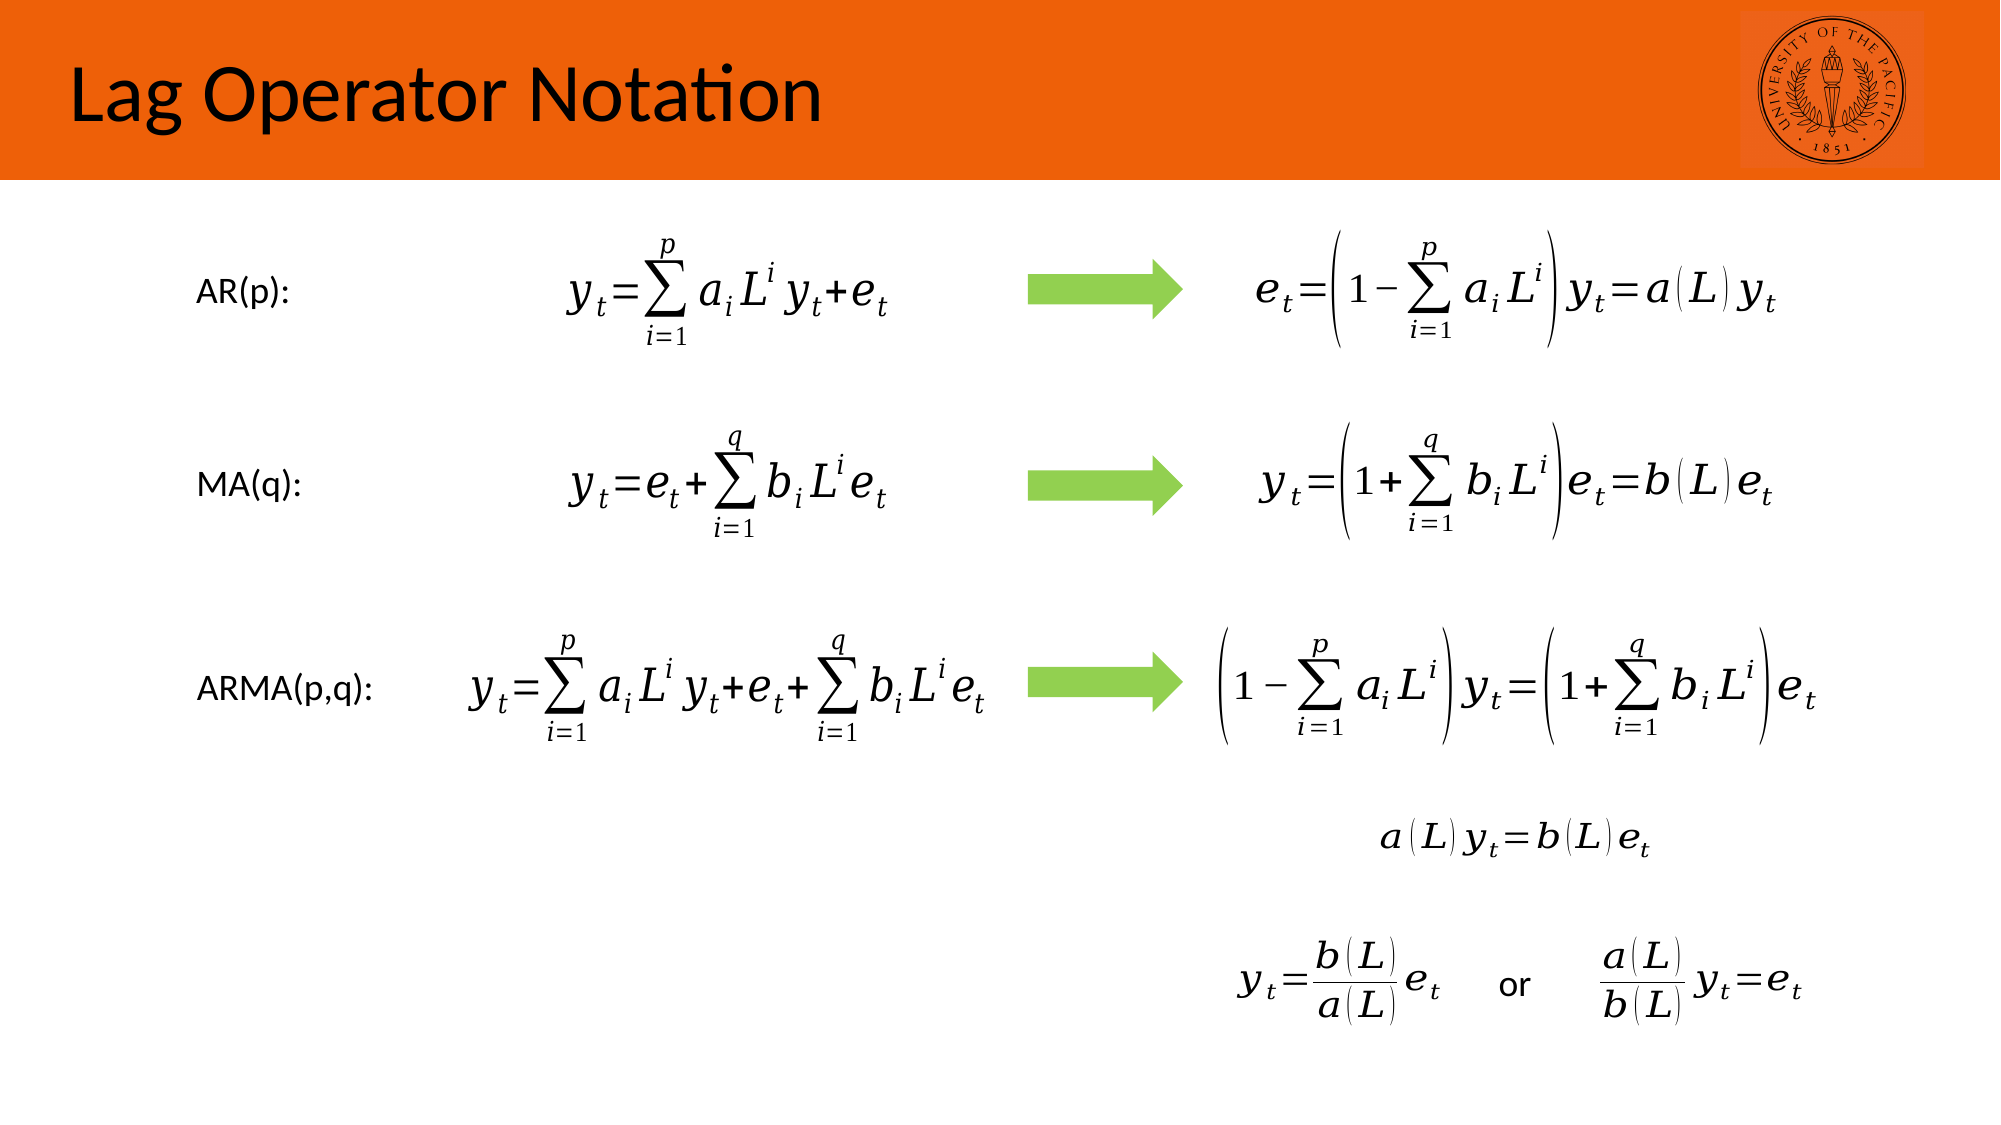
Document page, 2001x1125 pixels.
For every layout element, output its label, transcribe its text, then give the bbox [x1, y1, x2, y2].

picture [1740, 11, 1925, 168]
text_box AR(p): [181, 258, 306, 319]
text_box ARMA(p,q): [182, 655, 389, 716]
text_box [1026, 452, 1185, 519]
text_box or [1483, 951, 1547, 1011]
text_box [1026, 256, 1185, 322]
text_box Lag Operator Notation [54, 30, 1560, 146]
text_box MA(q): [181, 451, 318, 511]
text_box [1026, 649, 1185, 715]
